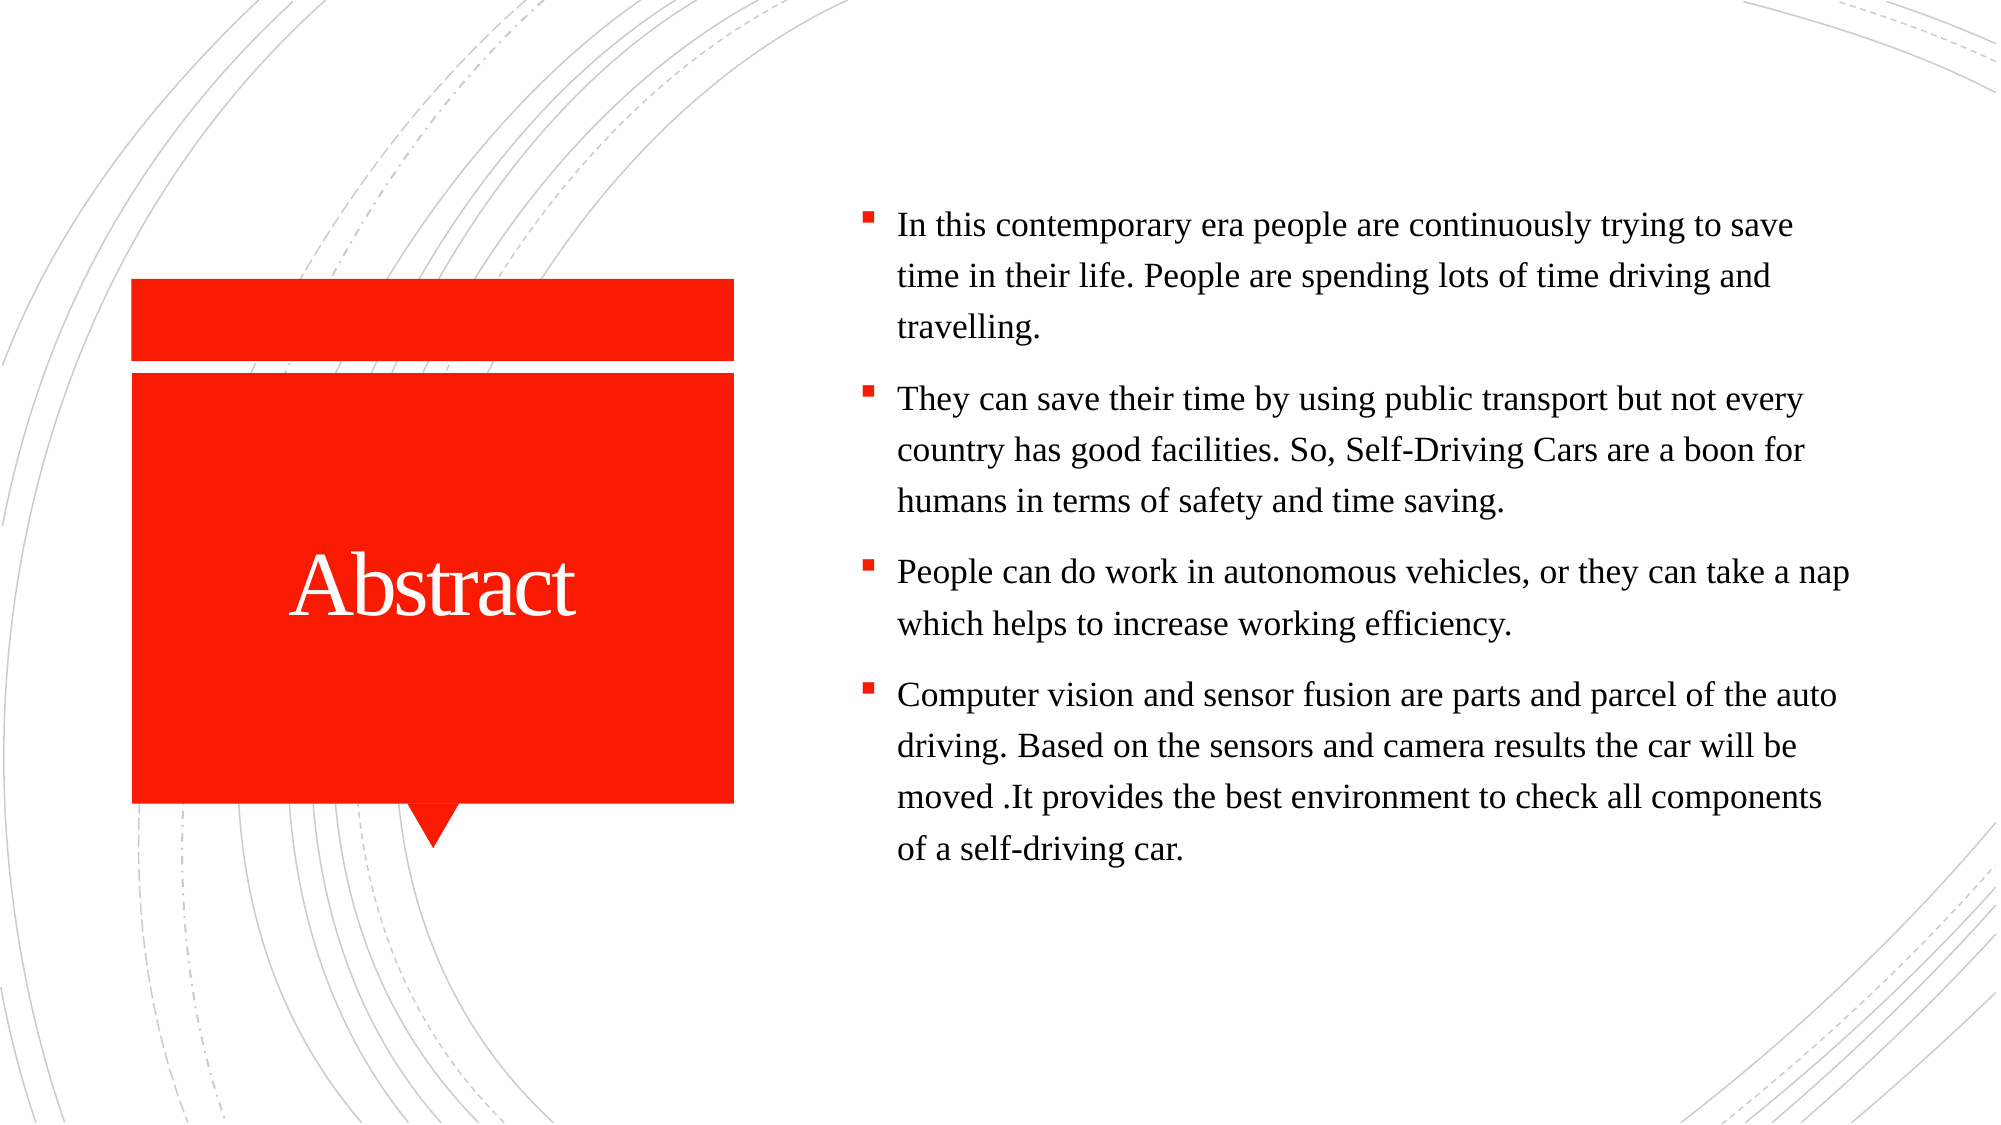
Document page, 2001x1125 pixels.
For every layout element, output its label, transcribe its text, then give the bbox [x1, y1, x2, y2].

list In this contemporary era people are continuously trying to save time in their life. People are spending lots of time driving and travelling. They can save their time by using public transport but not every country has good facilities. So, Self-Driving Cars are a boon for humans in terms of safety and time saving. People can do work in autonomous vehicles, or they can take a nap which helps to increase working efficiency. Computer vision and sensor fusion are parts and parcel of the auto driving. Based on the sensors and camera results the car will be moved .It provides the best environment to check all components of a self-driving car. [844, 173, 1875, 1035]
title Abstract [145, 385, 720, 789]
